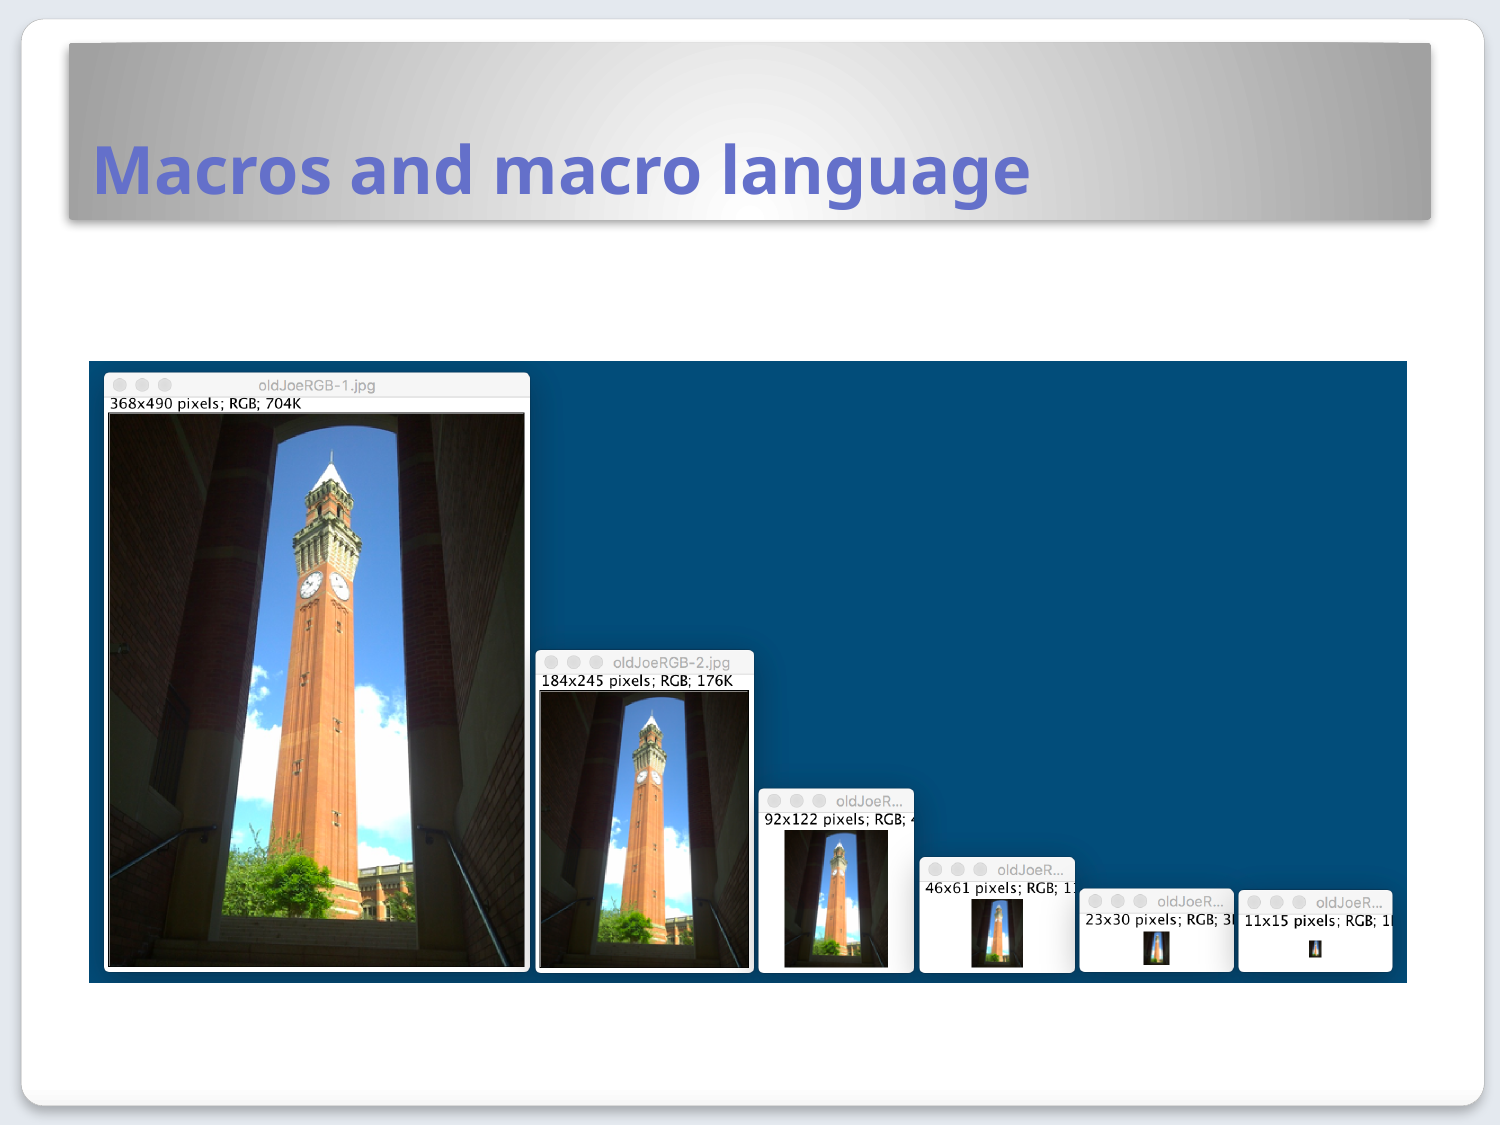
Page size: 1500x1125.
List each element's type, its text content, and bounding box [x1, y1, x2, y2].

title Macros and macro language [76, 42, 1420, 216]
picture [89, 361, 1407, 984]
